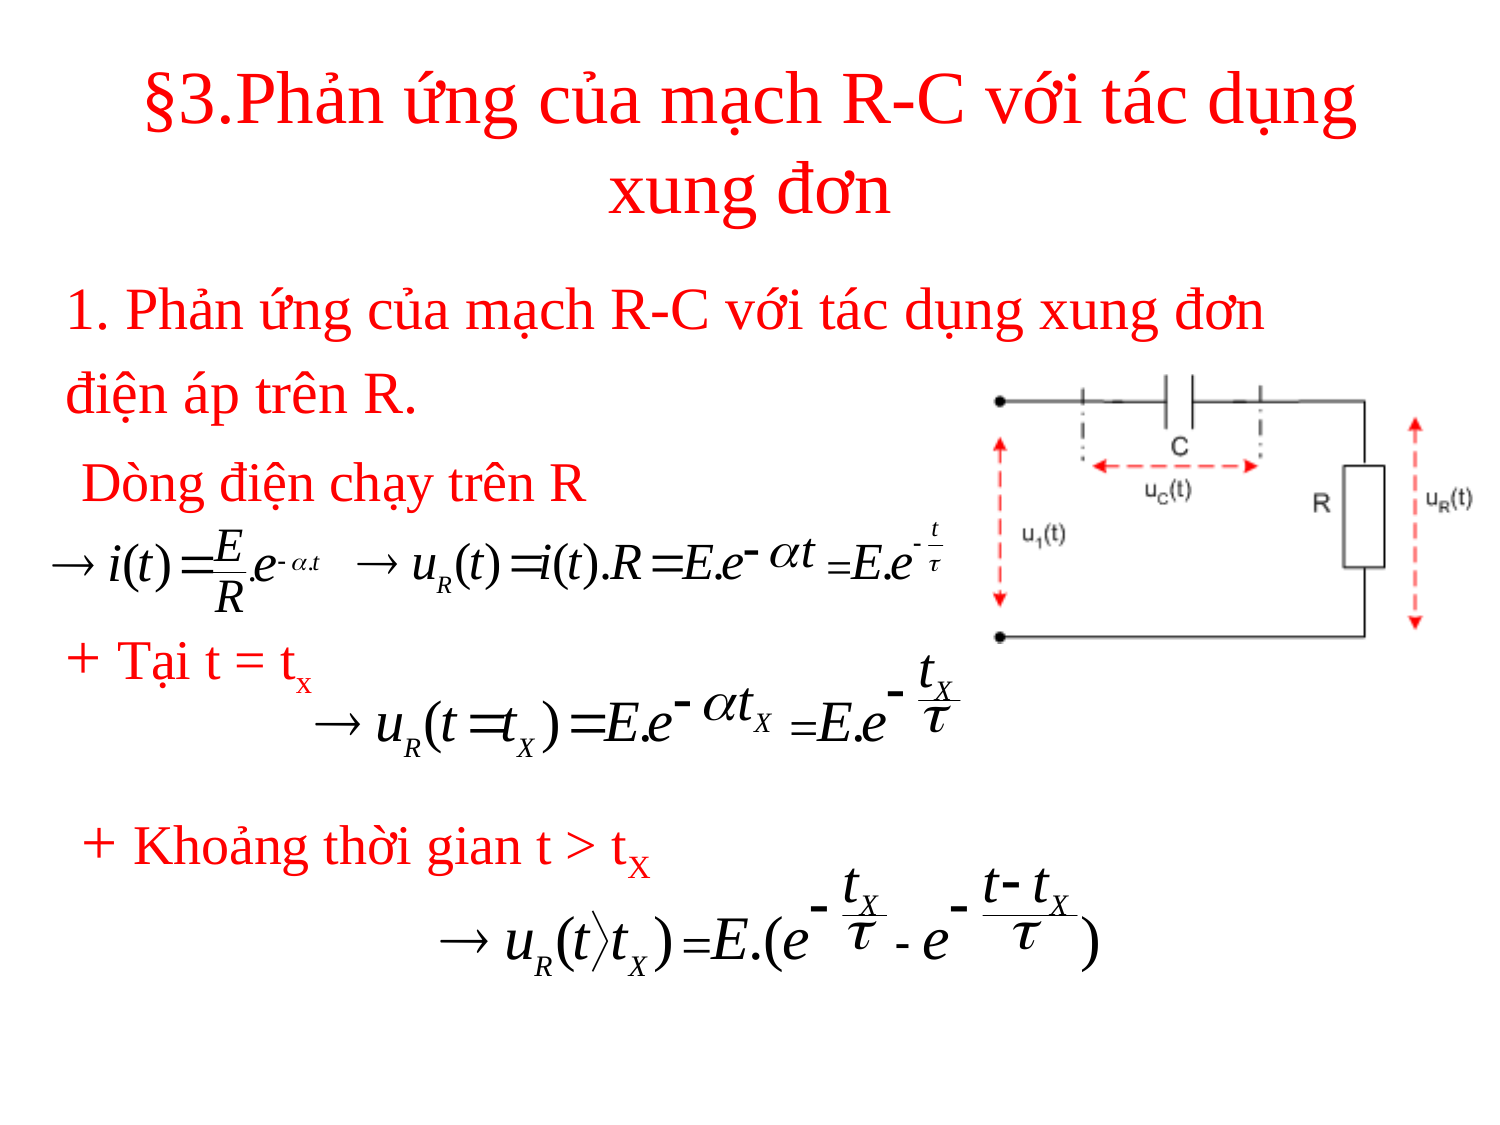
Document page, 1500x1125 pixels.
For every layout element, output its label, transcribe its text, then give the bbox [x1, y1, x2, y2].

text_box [437, 862, 1105, 982]
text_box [49, 524, 326, 619]
picture [992, 374, 1476, 644]
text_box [312, 649, 967, 763]
title §3.Phản ứng của mạch R-C với tác dụng xung đơn [75, 45, 1425, 233]
list 1. Phản ứng của mạch R-C với tác dụng xung đơn điện áp trên R. Dòng điện chạy trên R + Tại t = tx + Khoảng thời gian t > tX [50, 262, 1463, 1075]
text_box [354, 512, 950, 599]
